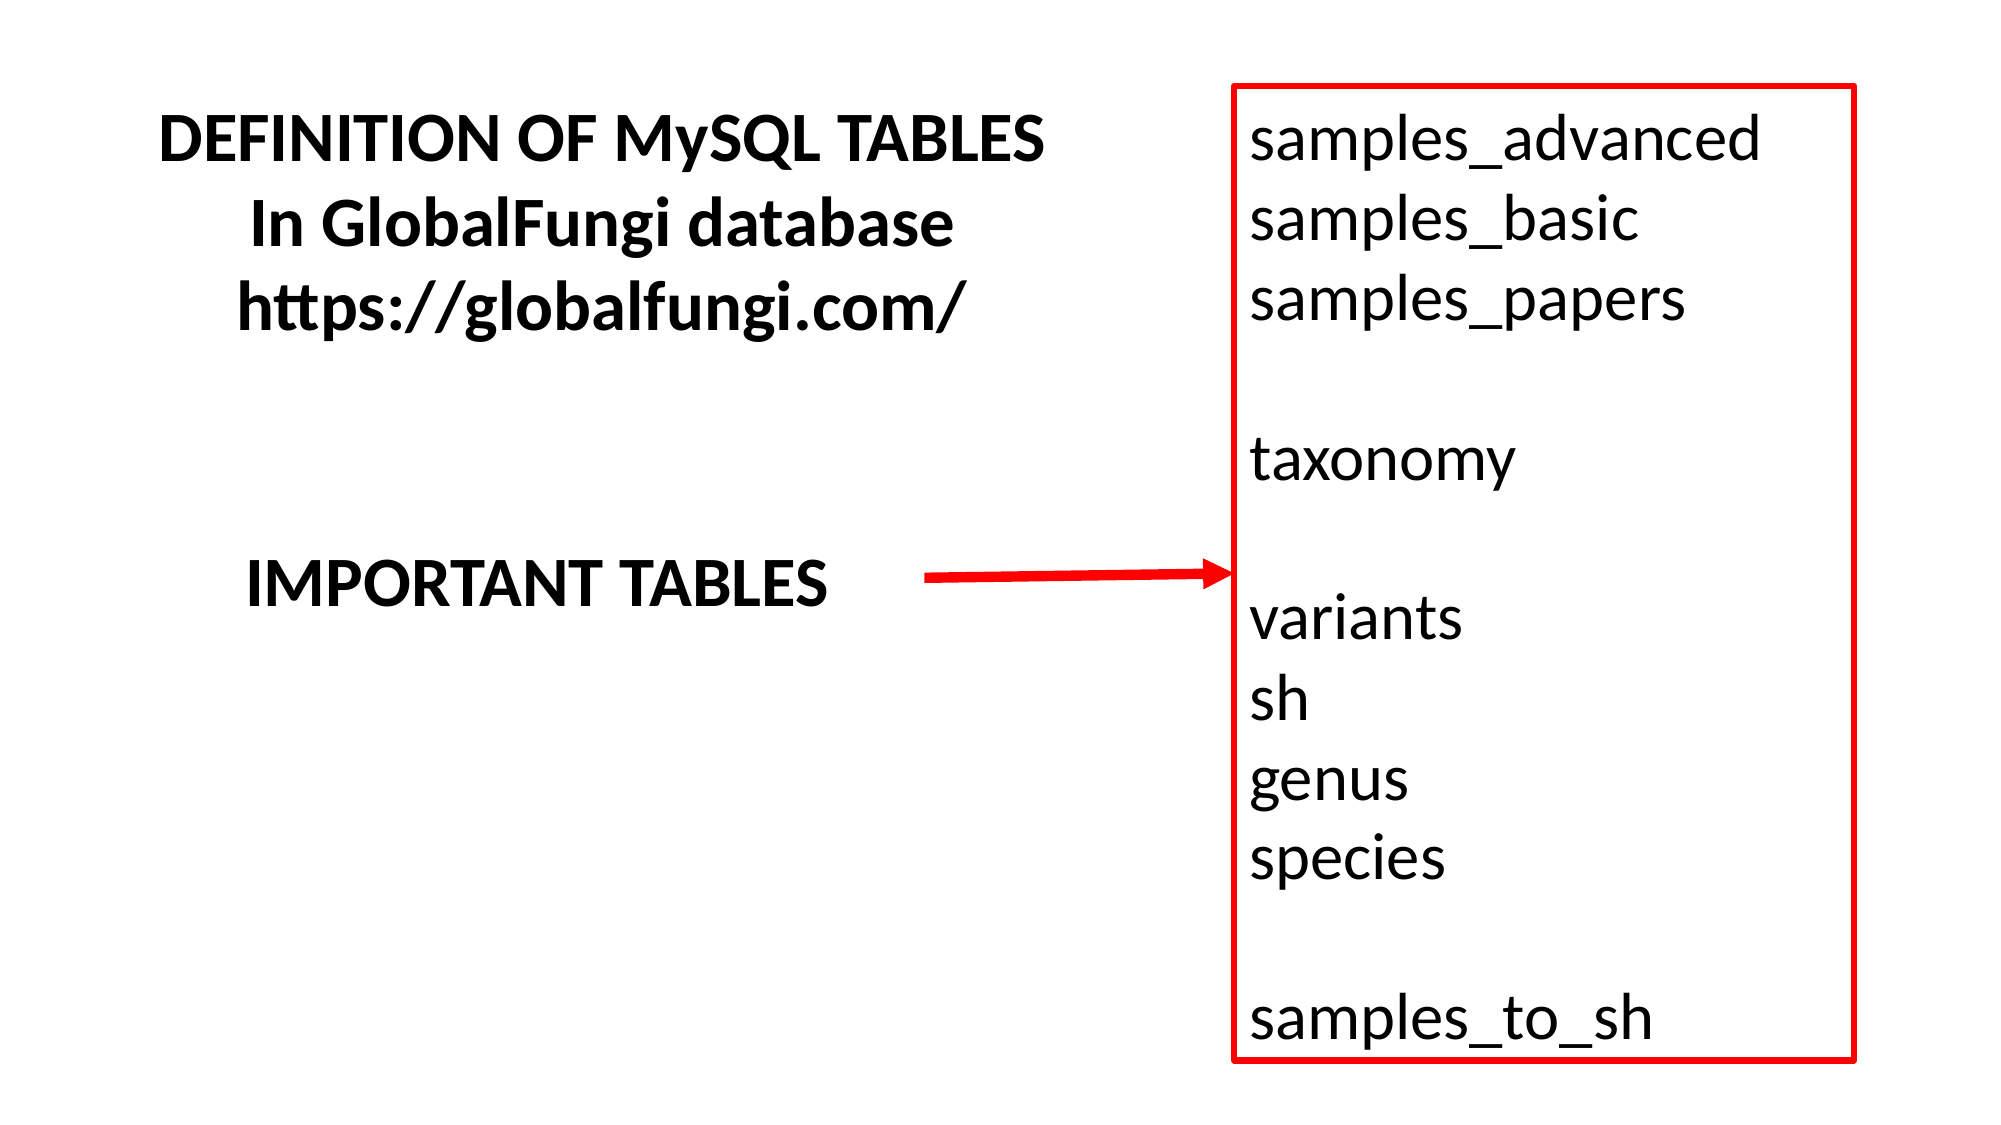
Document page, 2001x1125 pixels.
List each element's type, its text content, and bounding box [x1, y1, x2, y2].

text_box DEFINITION OF MySQL TABLES In GlobalFungi database https://globalfungi.com/ [102, 82, 1103, 438]
text_box IMPORTANT TABLES [230, 527, 925, 628]
text_box samples_advanced samples_basic samples_papers taxonomy variants sh genus species samples_to_sh [1234, 86, 1855, 1061]
